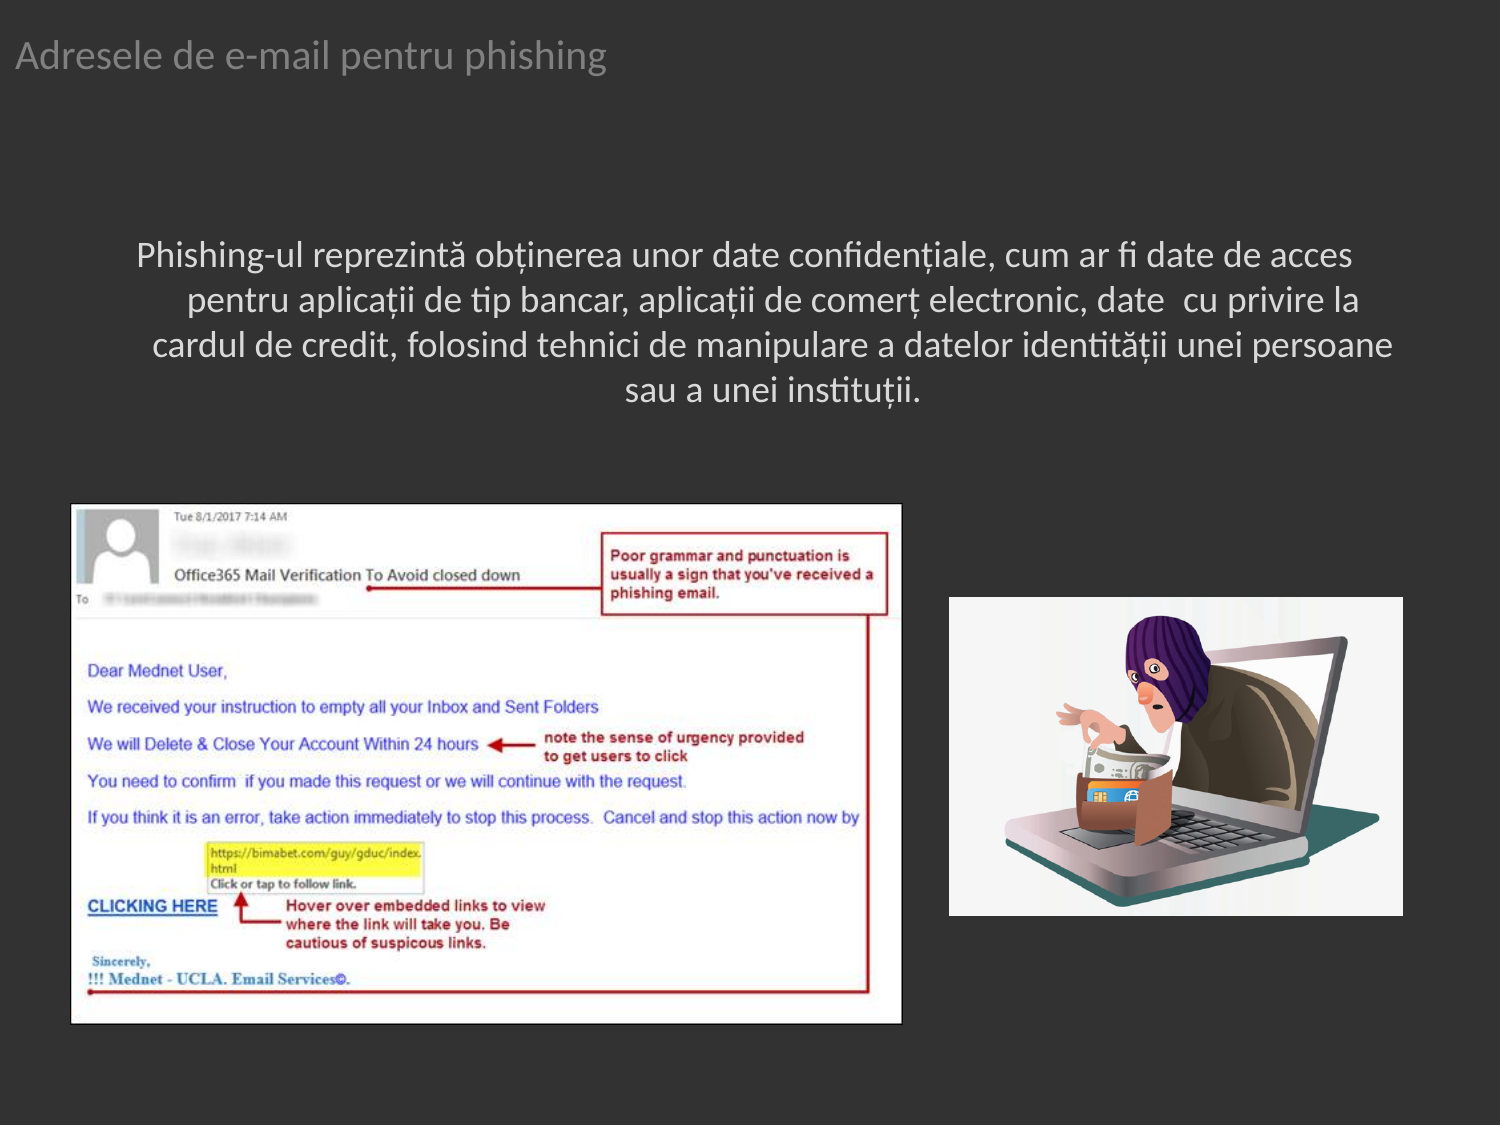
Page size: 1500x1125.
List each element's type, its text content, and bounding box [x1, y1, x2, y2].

title Adresele de e-mail pentru phishing [0, 0, 1350, 106]
list Phishing-ul reprezintă obținerea unor date confidențiale, cum ar fi date de acces pentru aplicații de tip bancar, aplicații de comerț electronic, date cu privire la cardul de credit, folosind tehnici de manipulare a datelor identității unei persoane sau a unei instituții. [70, 222, 1421, 535]
picture [70, 503, 903, 1026]
picture [948, 597, 1403, 916]
